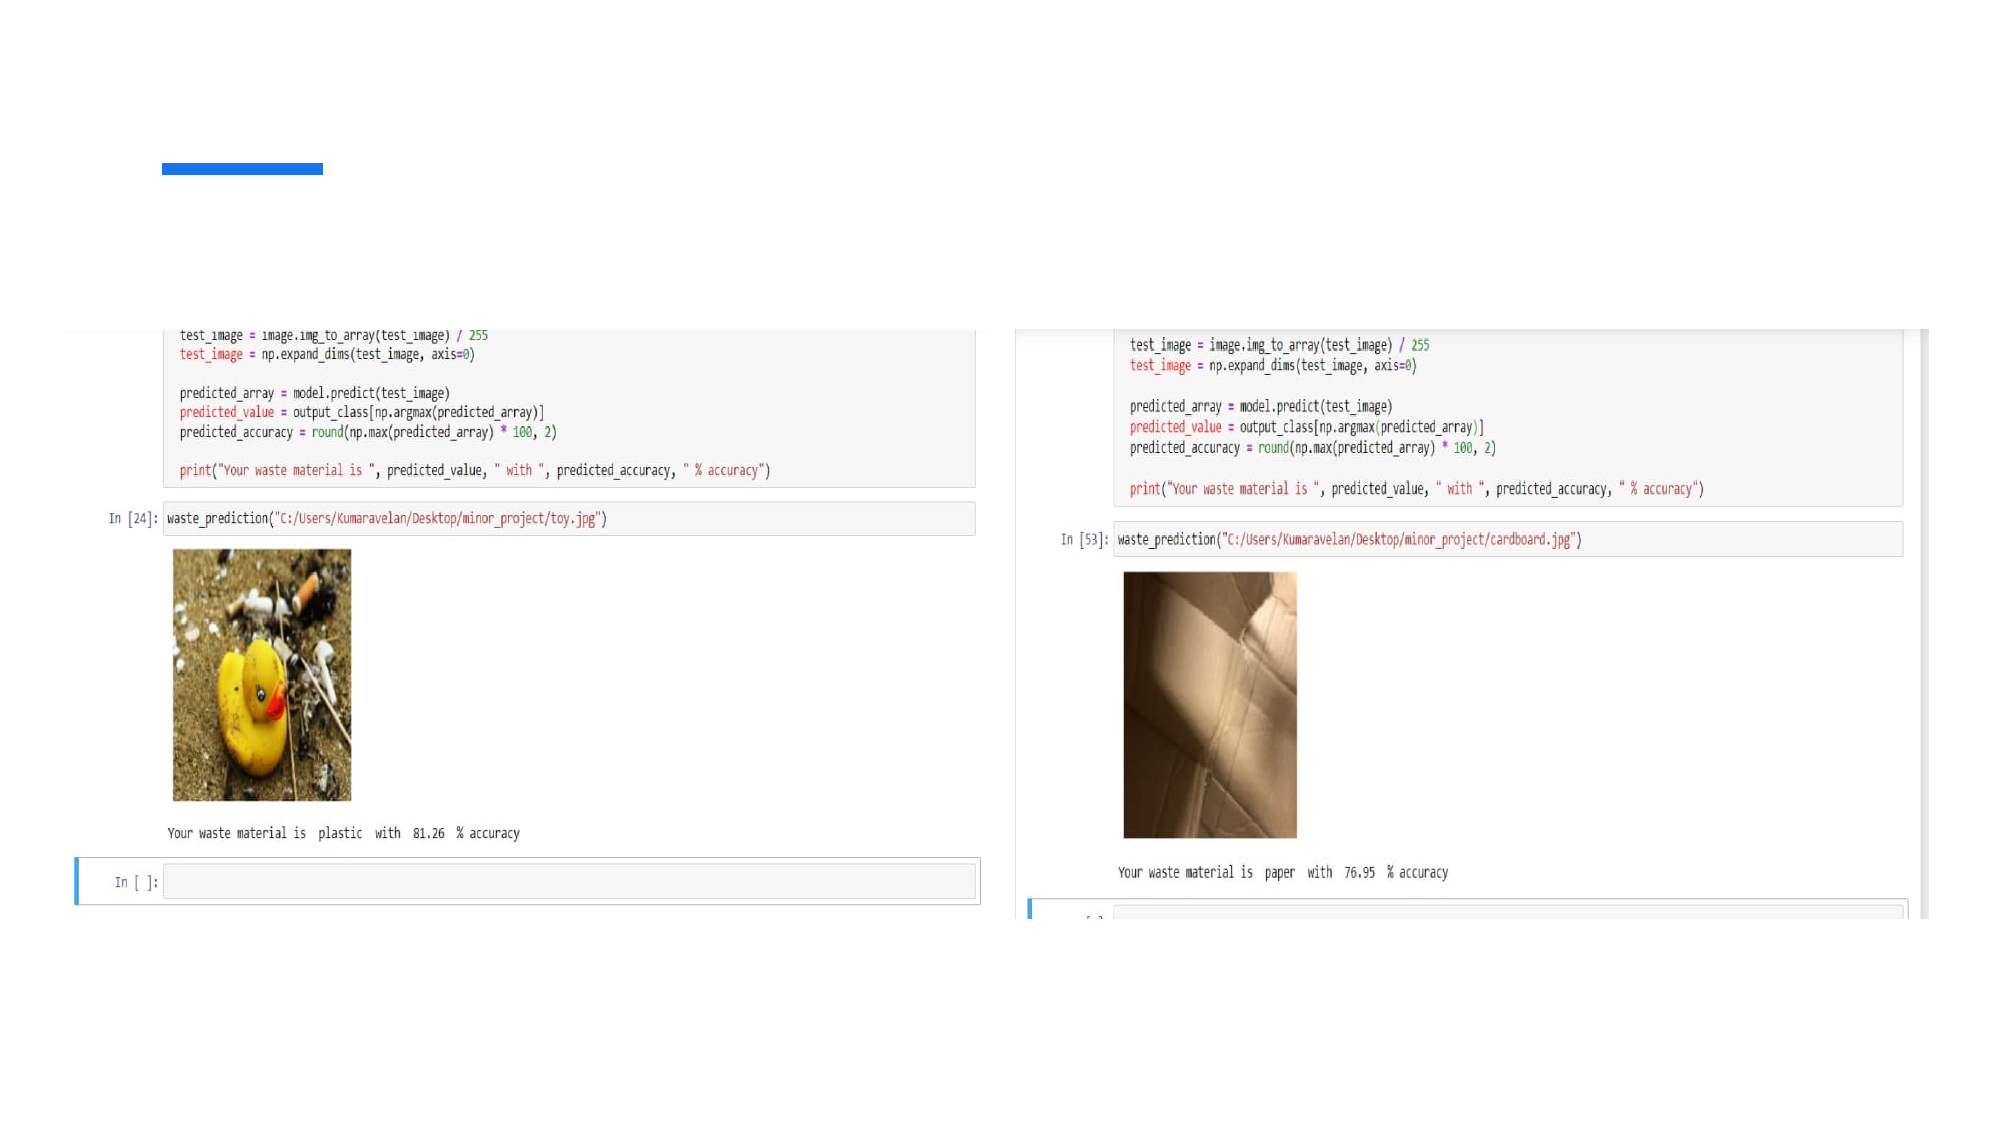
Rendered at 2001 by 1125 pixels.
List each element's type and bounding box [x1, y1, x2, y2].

picture [63, 330, 987, 918]
picture [1015, 329, 1929, 919]
